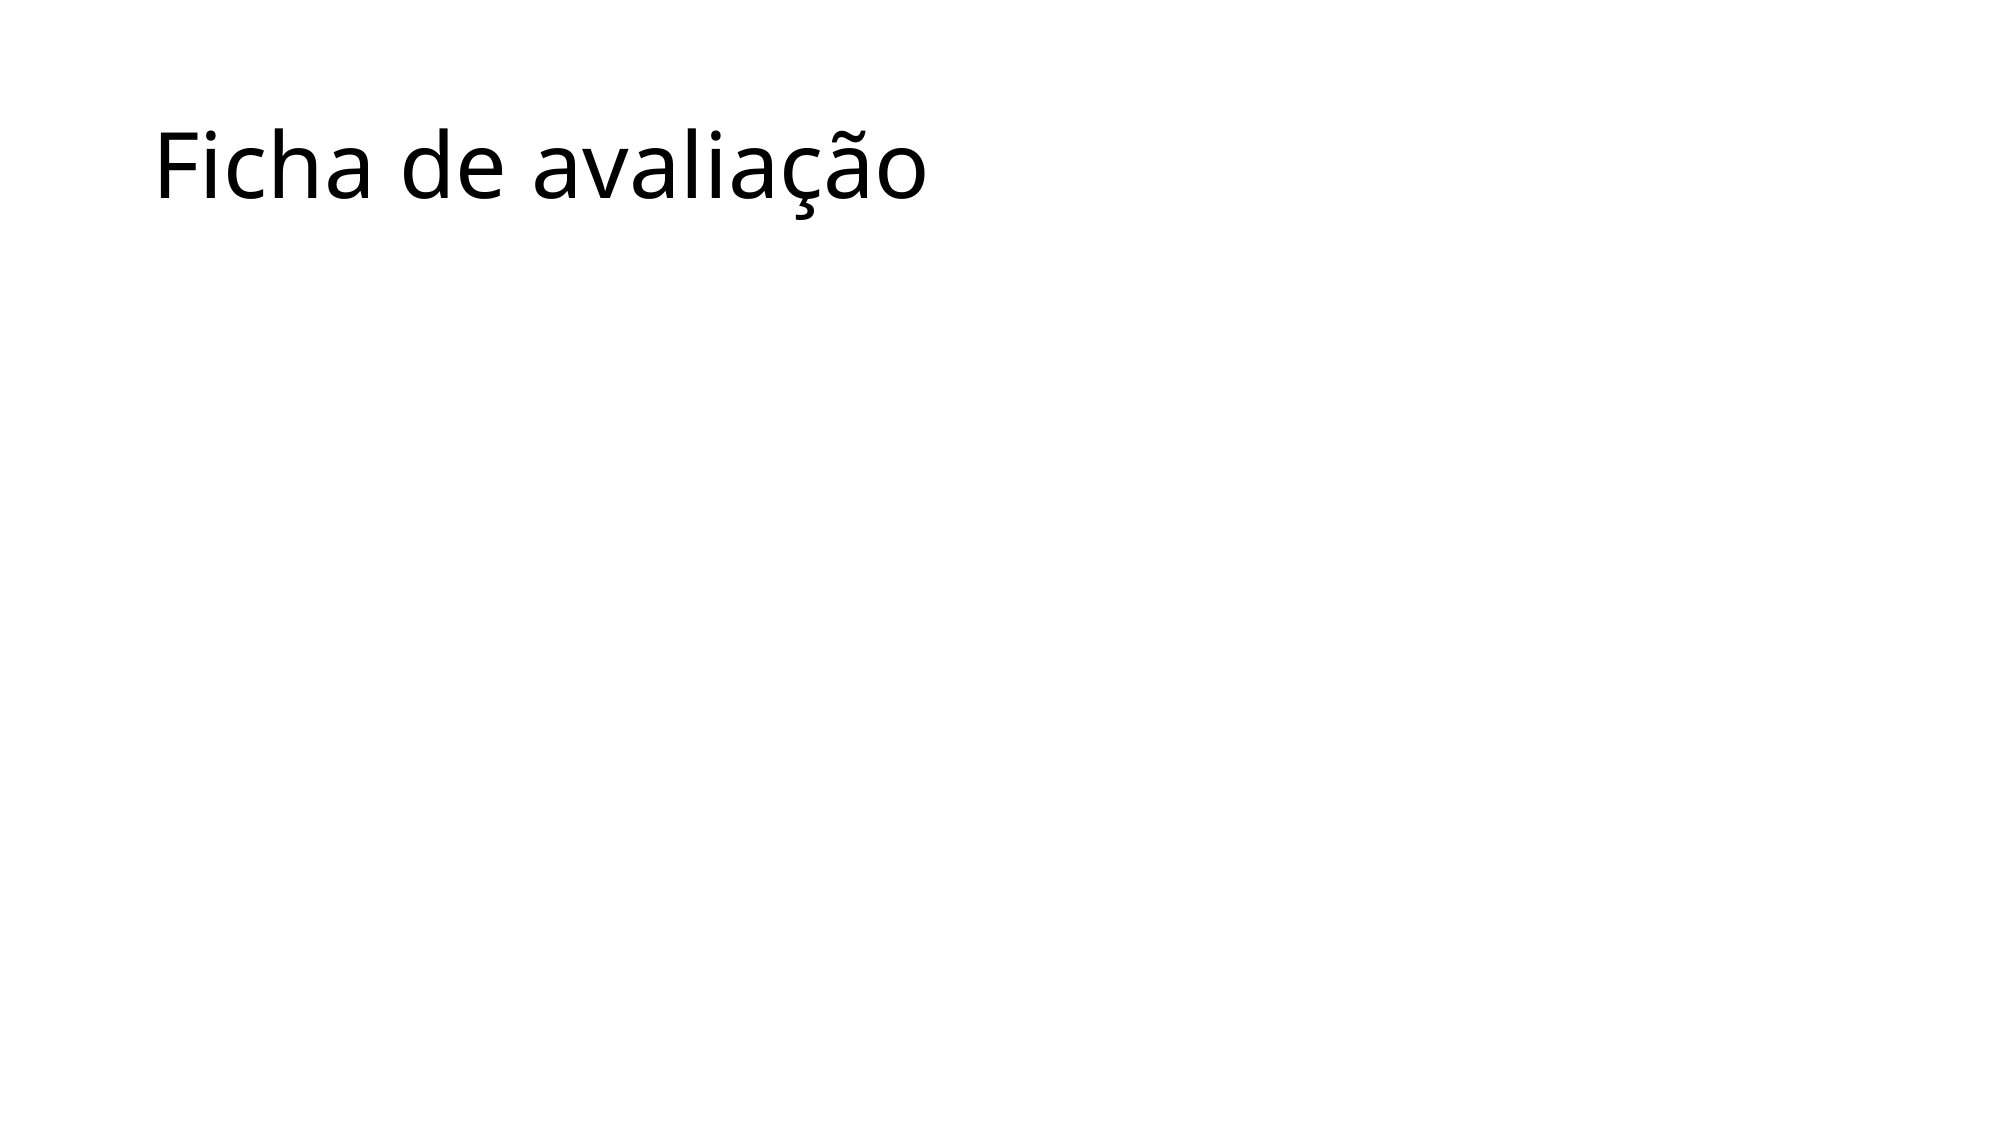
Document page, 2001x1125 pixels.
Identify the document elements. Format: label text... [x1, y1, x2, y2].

title Ficha de avaliação [137, 59, 1863, 278]
